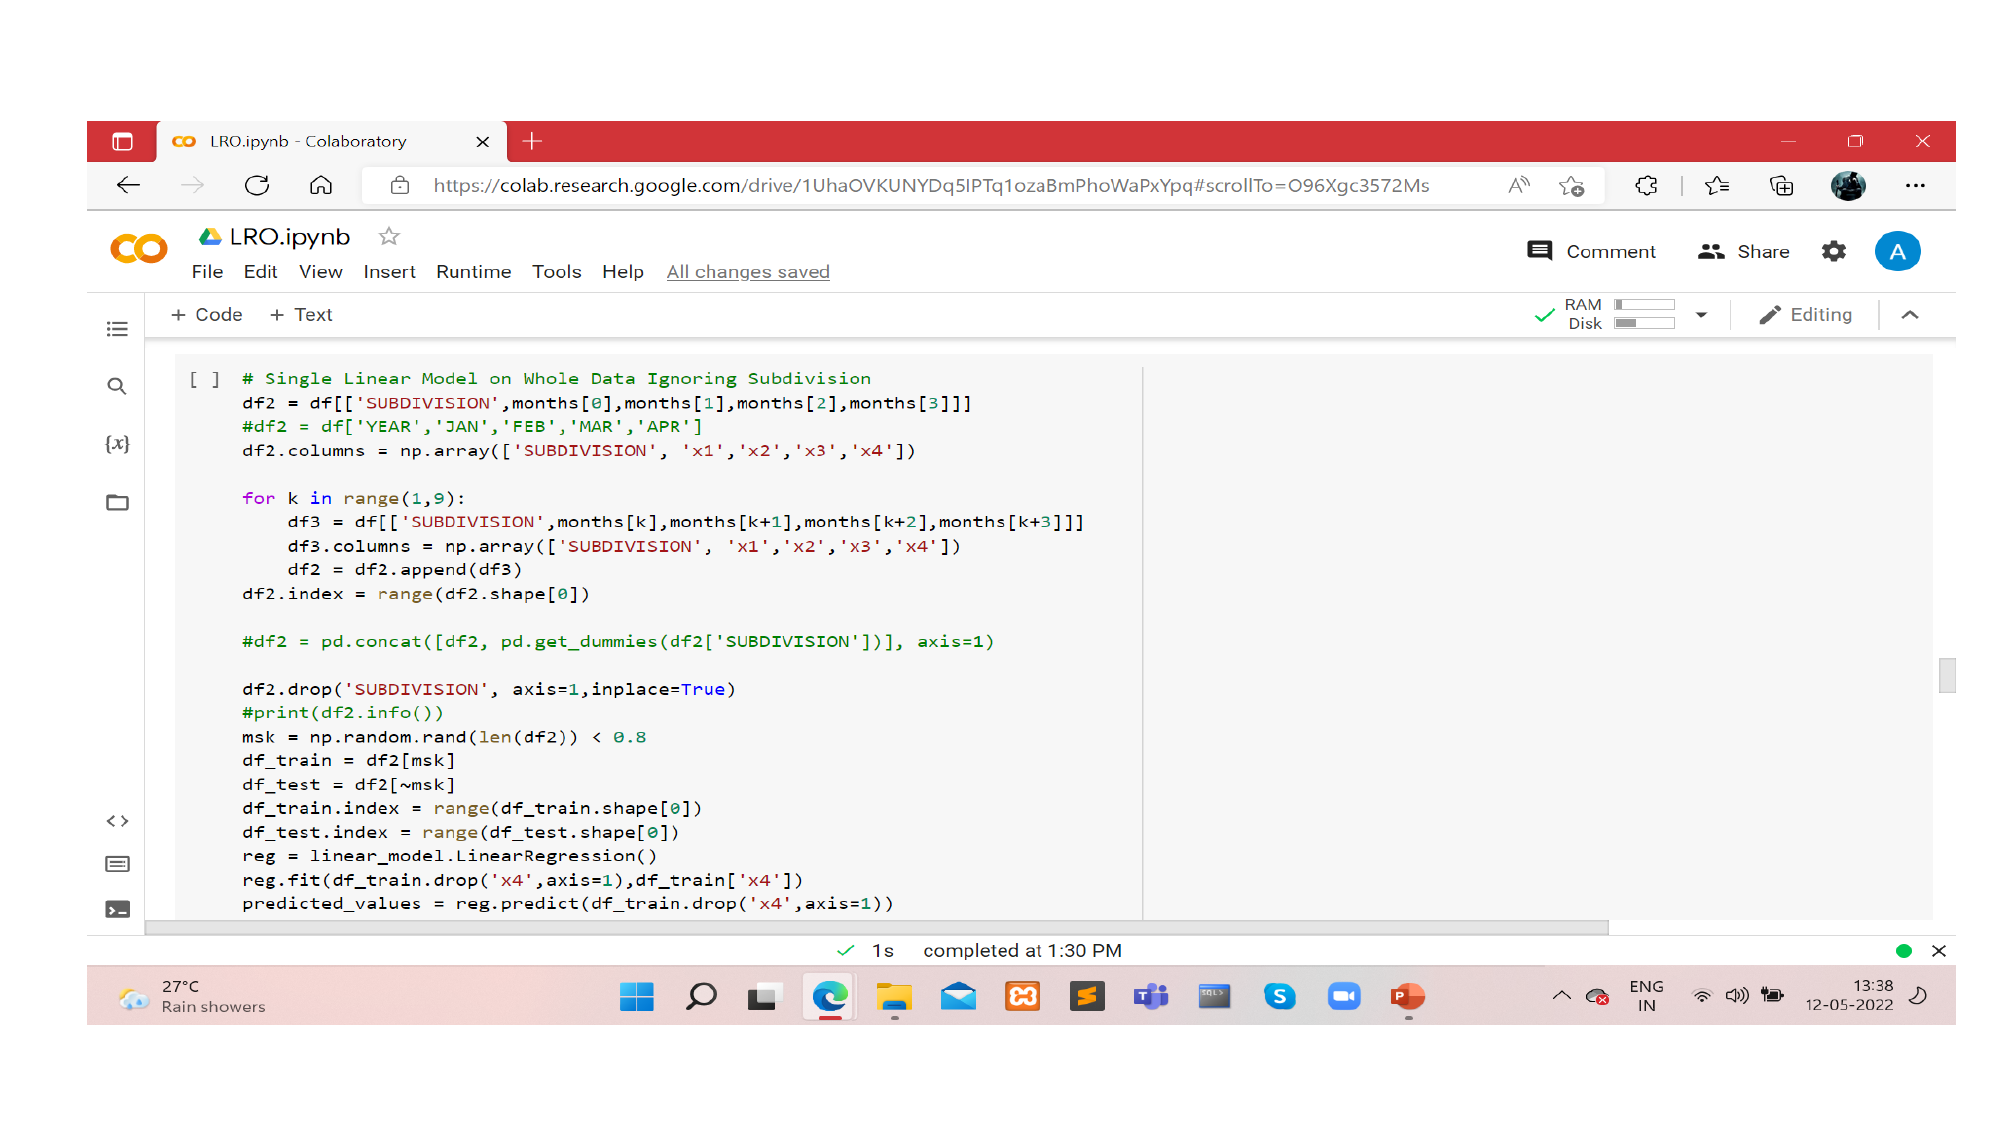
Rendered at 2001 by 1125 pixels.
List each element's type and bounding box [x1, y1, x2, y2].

list [87, 121, 1956, 1026]
